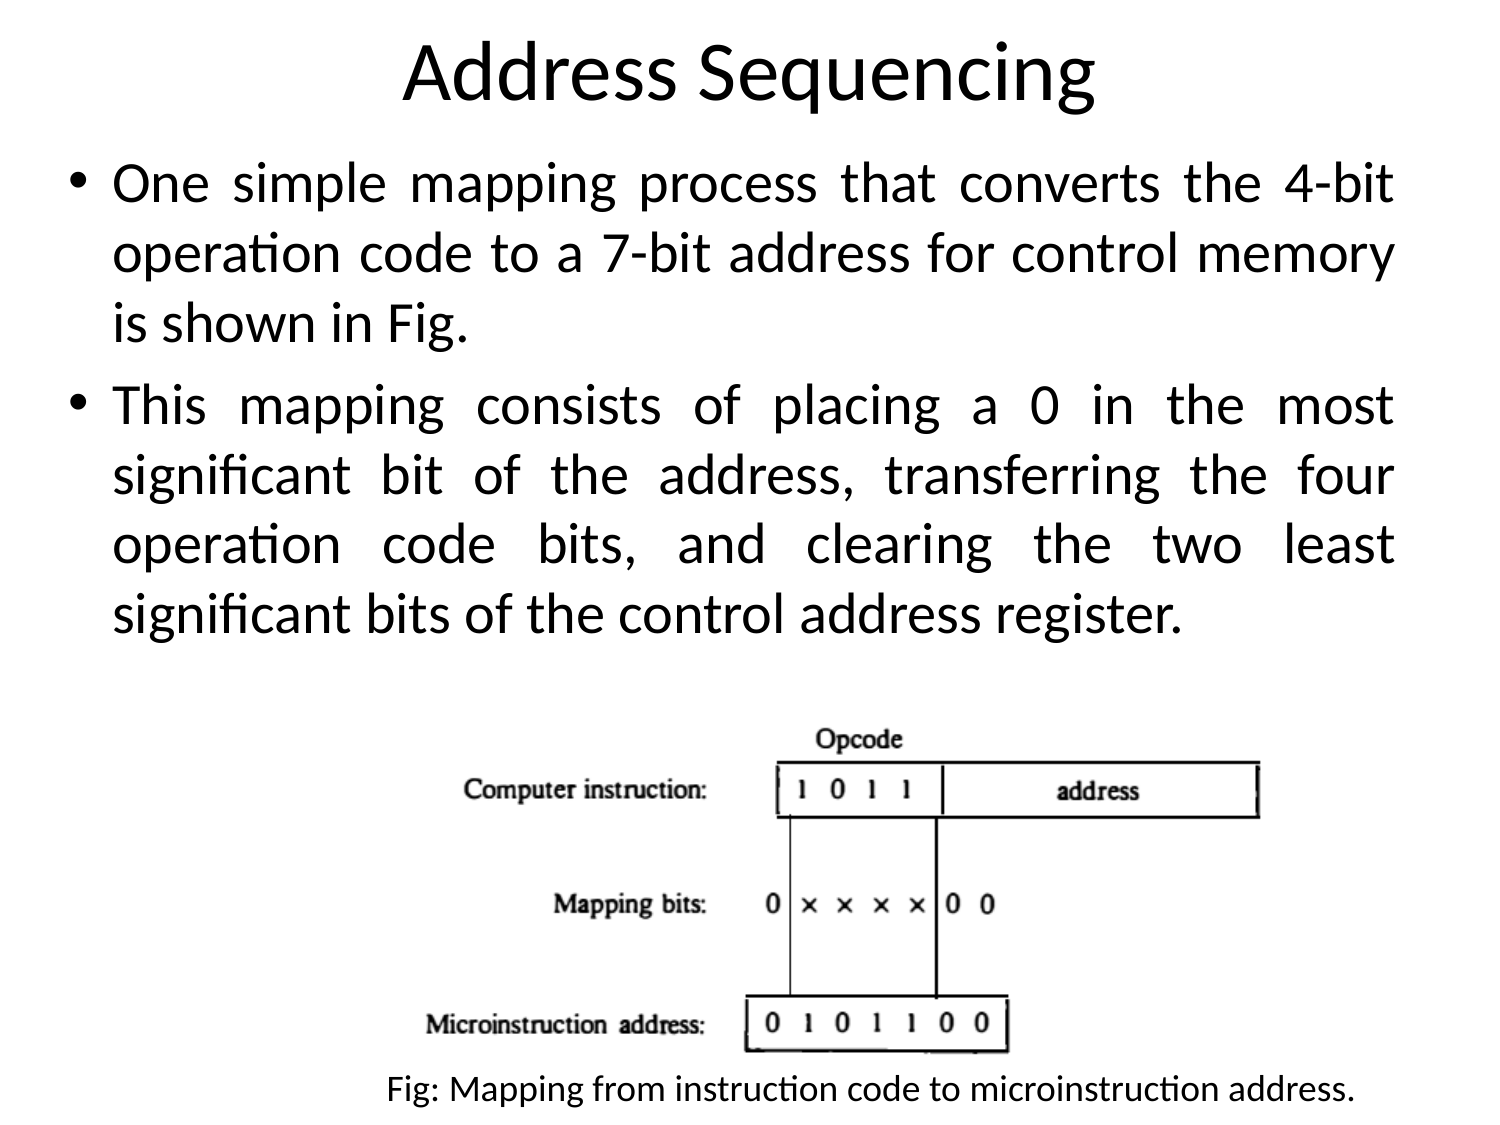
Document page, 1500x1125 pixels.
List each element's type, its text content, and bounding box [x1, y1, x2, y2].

picture [418, 711, 1273, 1059]
title Address Sequencing [75, 7, 1425, 126]
list One simple mapping process that converts the 4-bit operation code to a 7-bit address for control memory is shown in Fig. This mapping consists of placing a 0 in the most significant bit of the address, transferring the four operation code bits, and clearing the two least significant bits of the control address register. [53, 137, 1412, 740]
text_box Fig: Mapping from instruction code to microinstruction address. [371, 1057, 1430, 1117]
